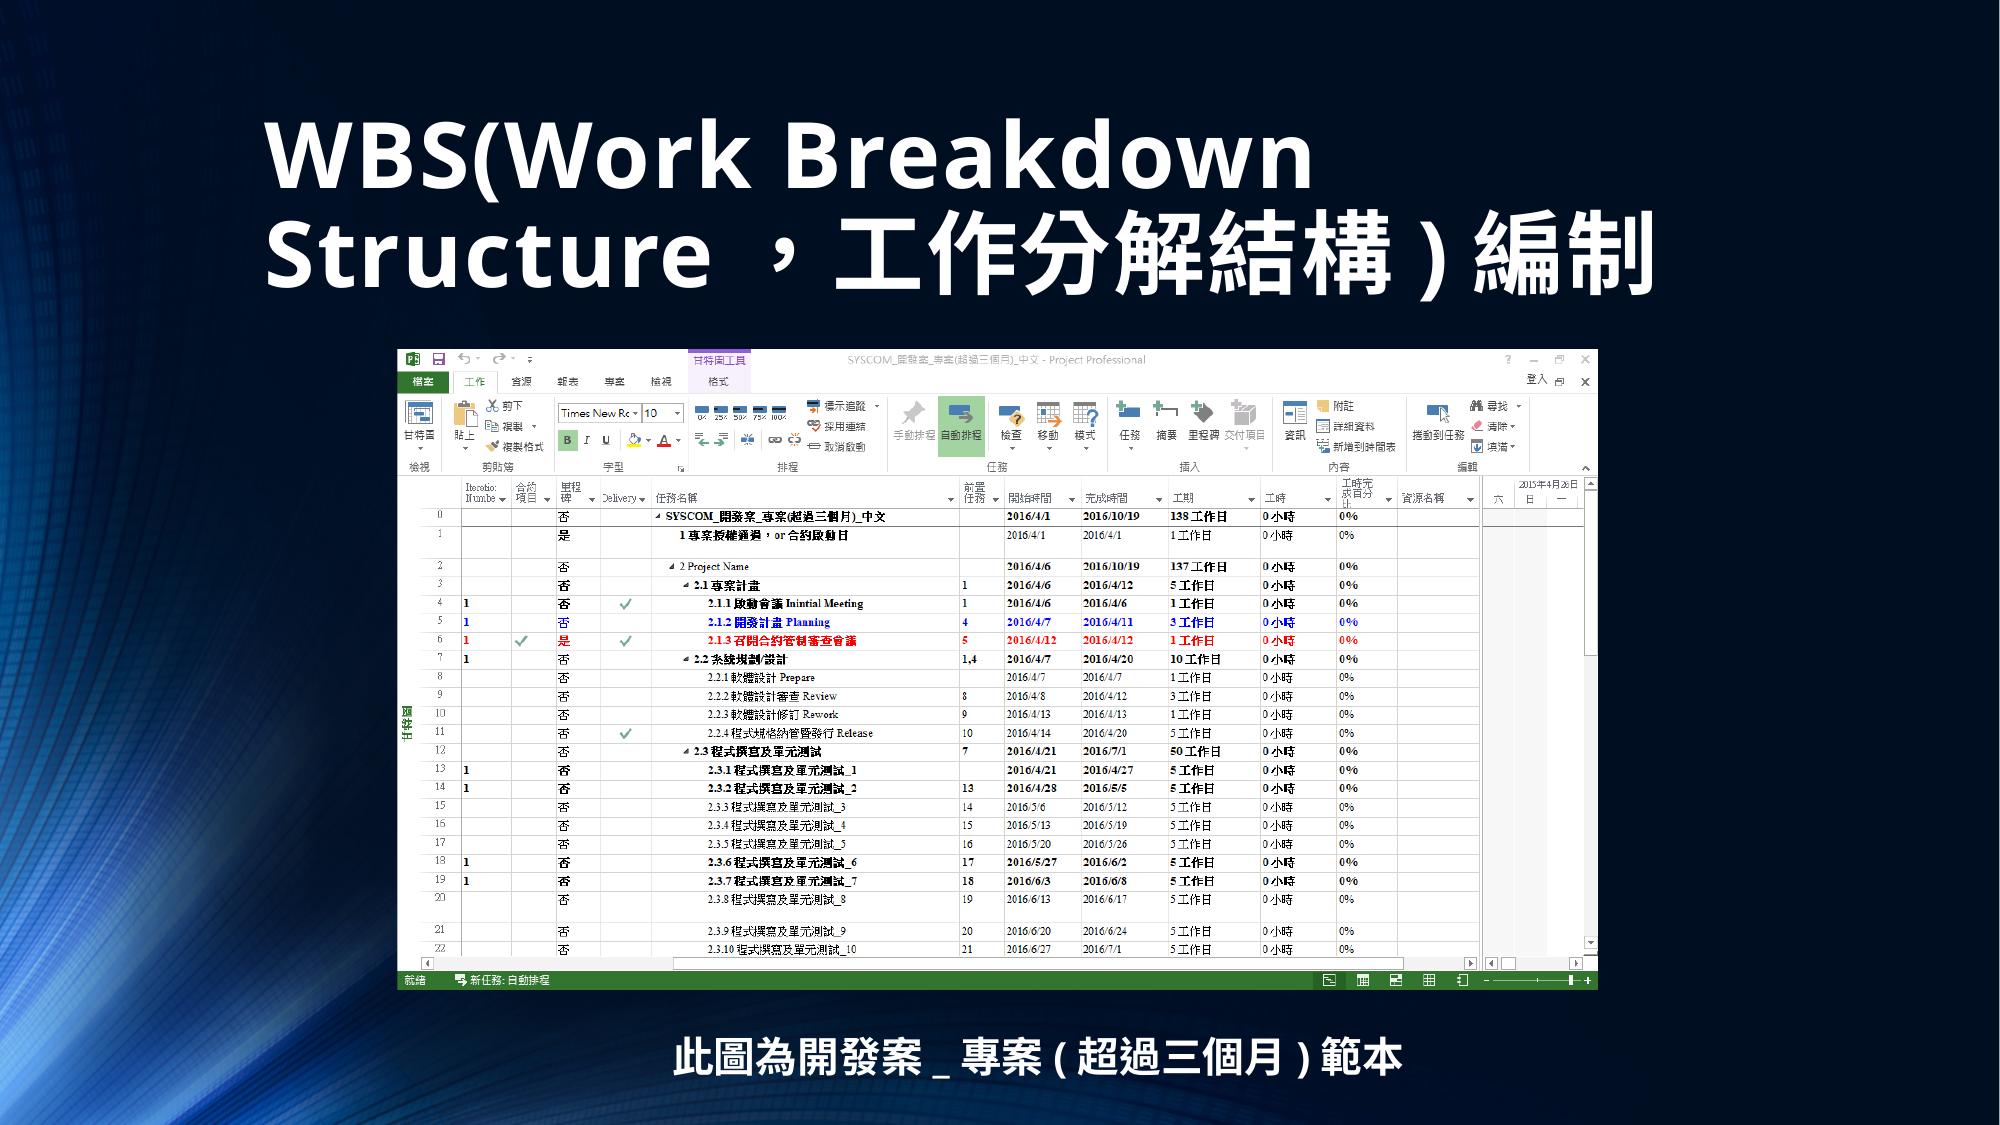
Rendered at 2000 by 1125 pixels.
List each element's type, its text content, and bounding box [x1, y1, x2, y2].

text_box 此圖為開發案_專案(超過三個月)範本 [657, 1023, 1419, 1088]
picture [0, 0, 2000, 1125]
title WBS(Work Breakdown Structure，工作分解結構)編制 [249, 90, 1827, 316]
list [397, 349, 1601, 990]
